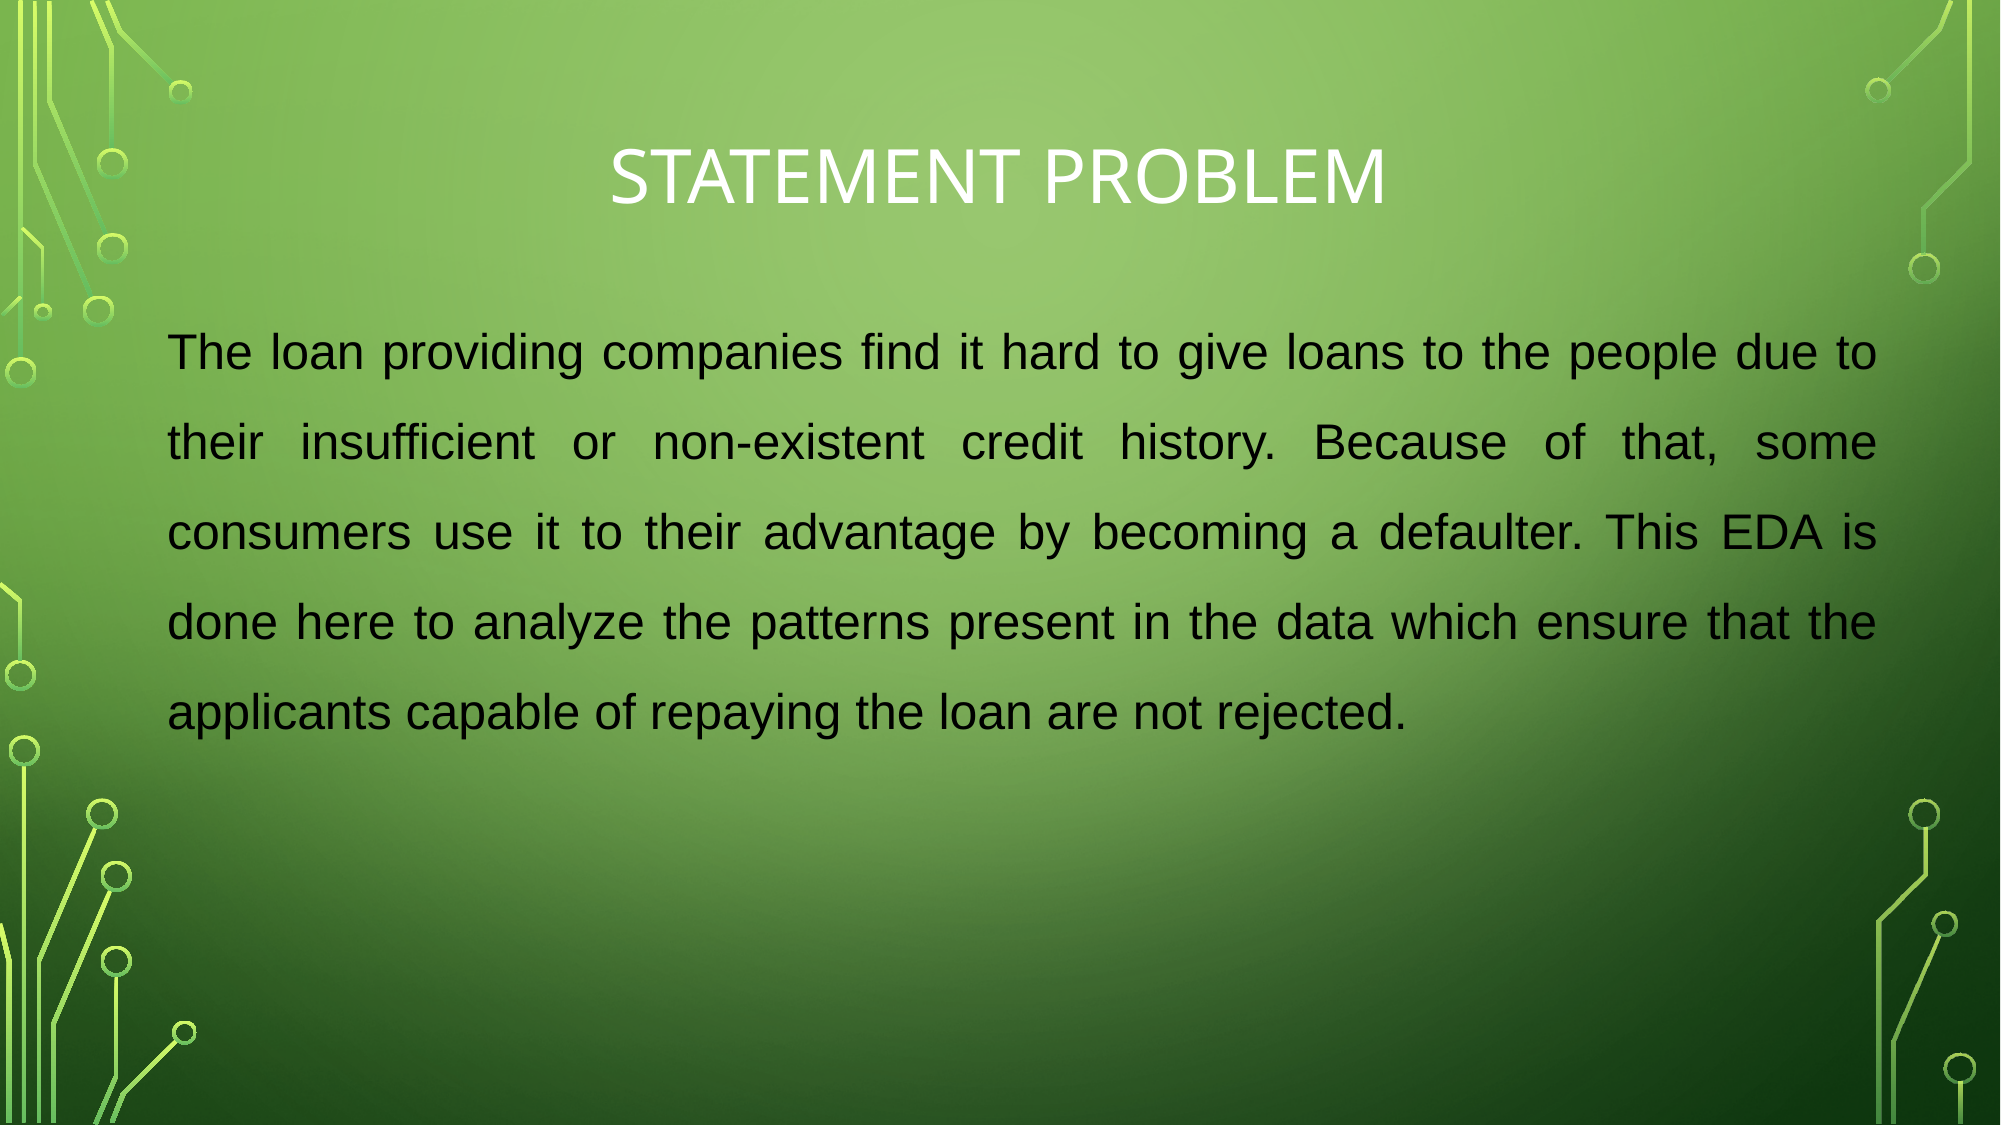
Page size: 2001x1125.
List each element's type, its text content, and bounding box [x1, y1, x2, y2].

list The loan providing companies find it hard to give loans to the people due to their insufficient or non-existent credit history. Because of that, some consumers use it to their advantage by becoming a defaulter. This EDA is done here to analyze the patterns present in the data which ensure that the applicants capable of repaying the loan are not rejected. [152, 281, 1894, 844]
title Statement problem [187, 101, 1813, 257]
